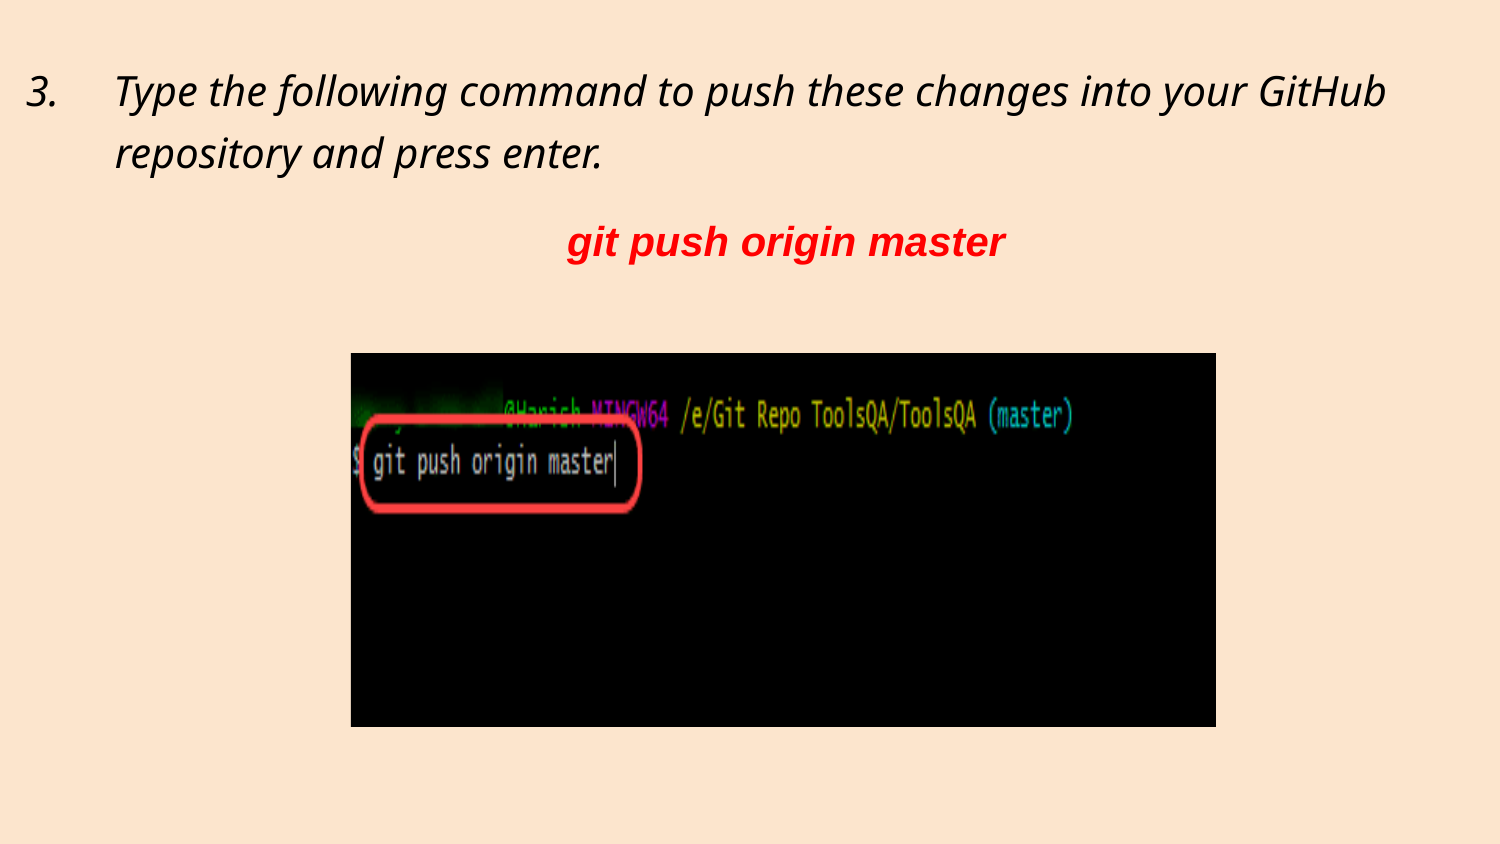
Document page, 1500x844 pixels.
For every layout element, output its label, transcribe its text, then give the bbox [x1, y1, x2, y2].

text_box repository and press enter. [99, 111, 704, 192]
title 3. Type the following command to push these changes into your GitHub git push origin master [0, 0, 1500, 281]
picture [350, 352, 1216, 727]
